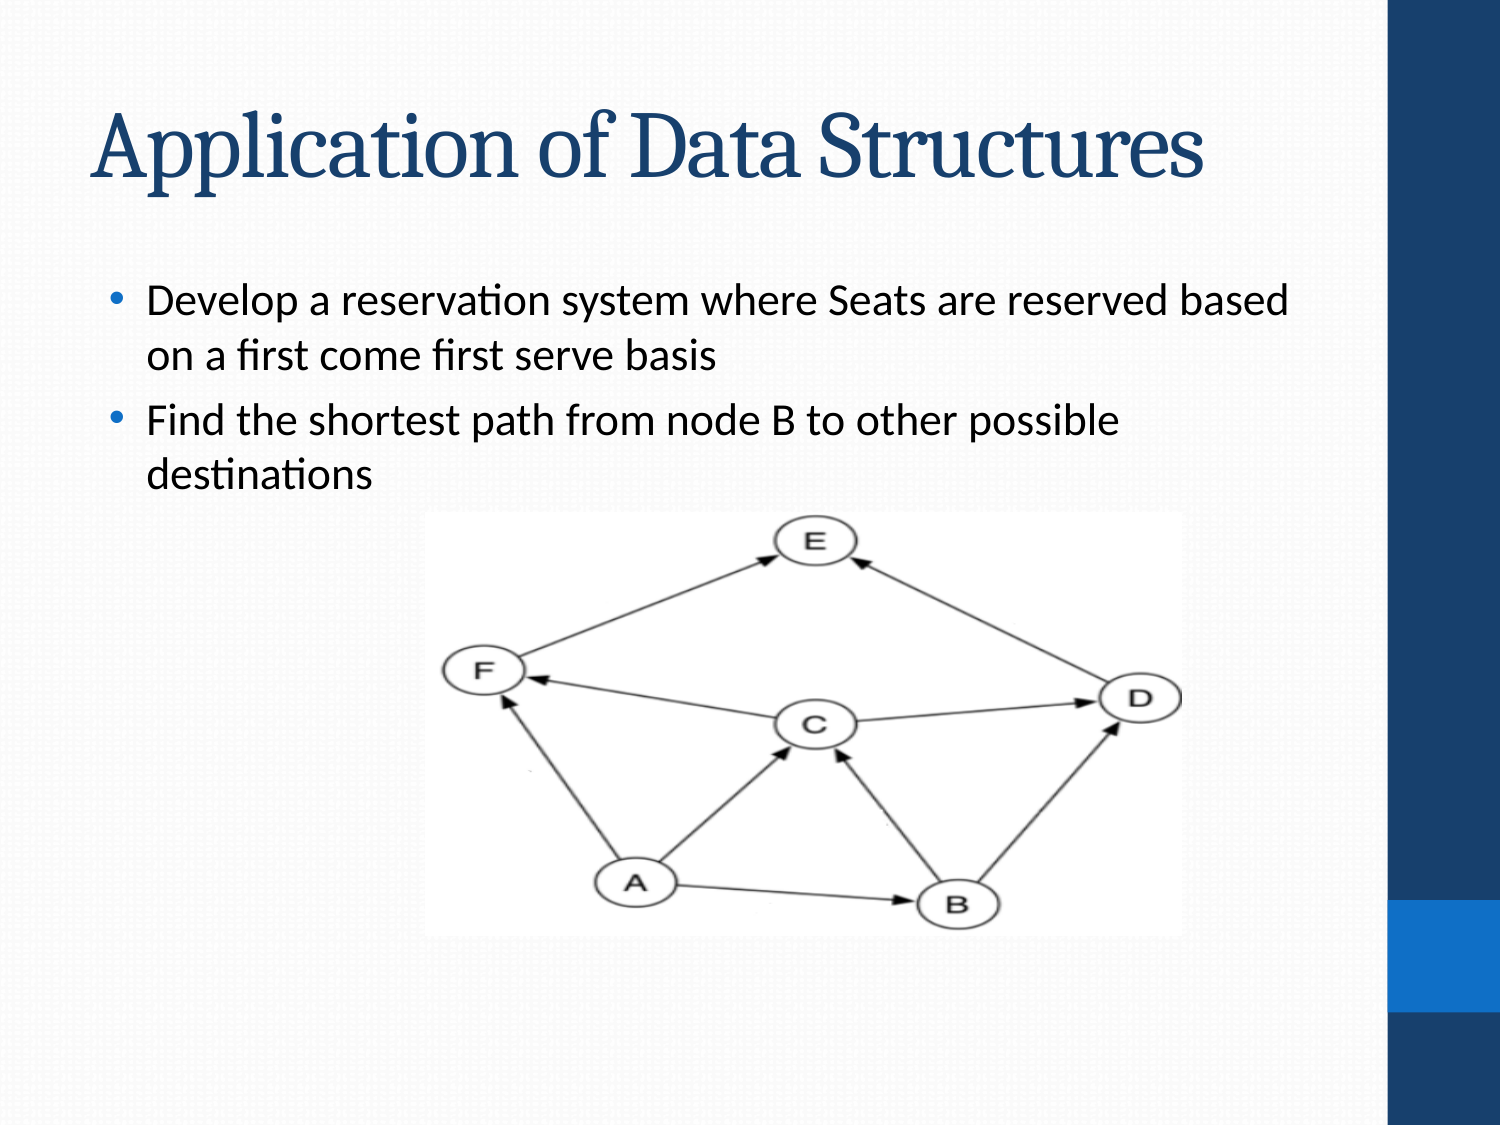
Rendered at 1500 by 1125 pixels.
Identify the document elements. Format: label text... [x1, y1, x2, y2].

picture [424, 512, 1183, 936]
title Application of Data Structures [75, 45, 1325, 233]
list Develop a reservation system where Seats are reserved based on a first come first serve basis Find the shortest path from node B to other possible destinations [75, 262, 1325, 1050]
